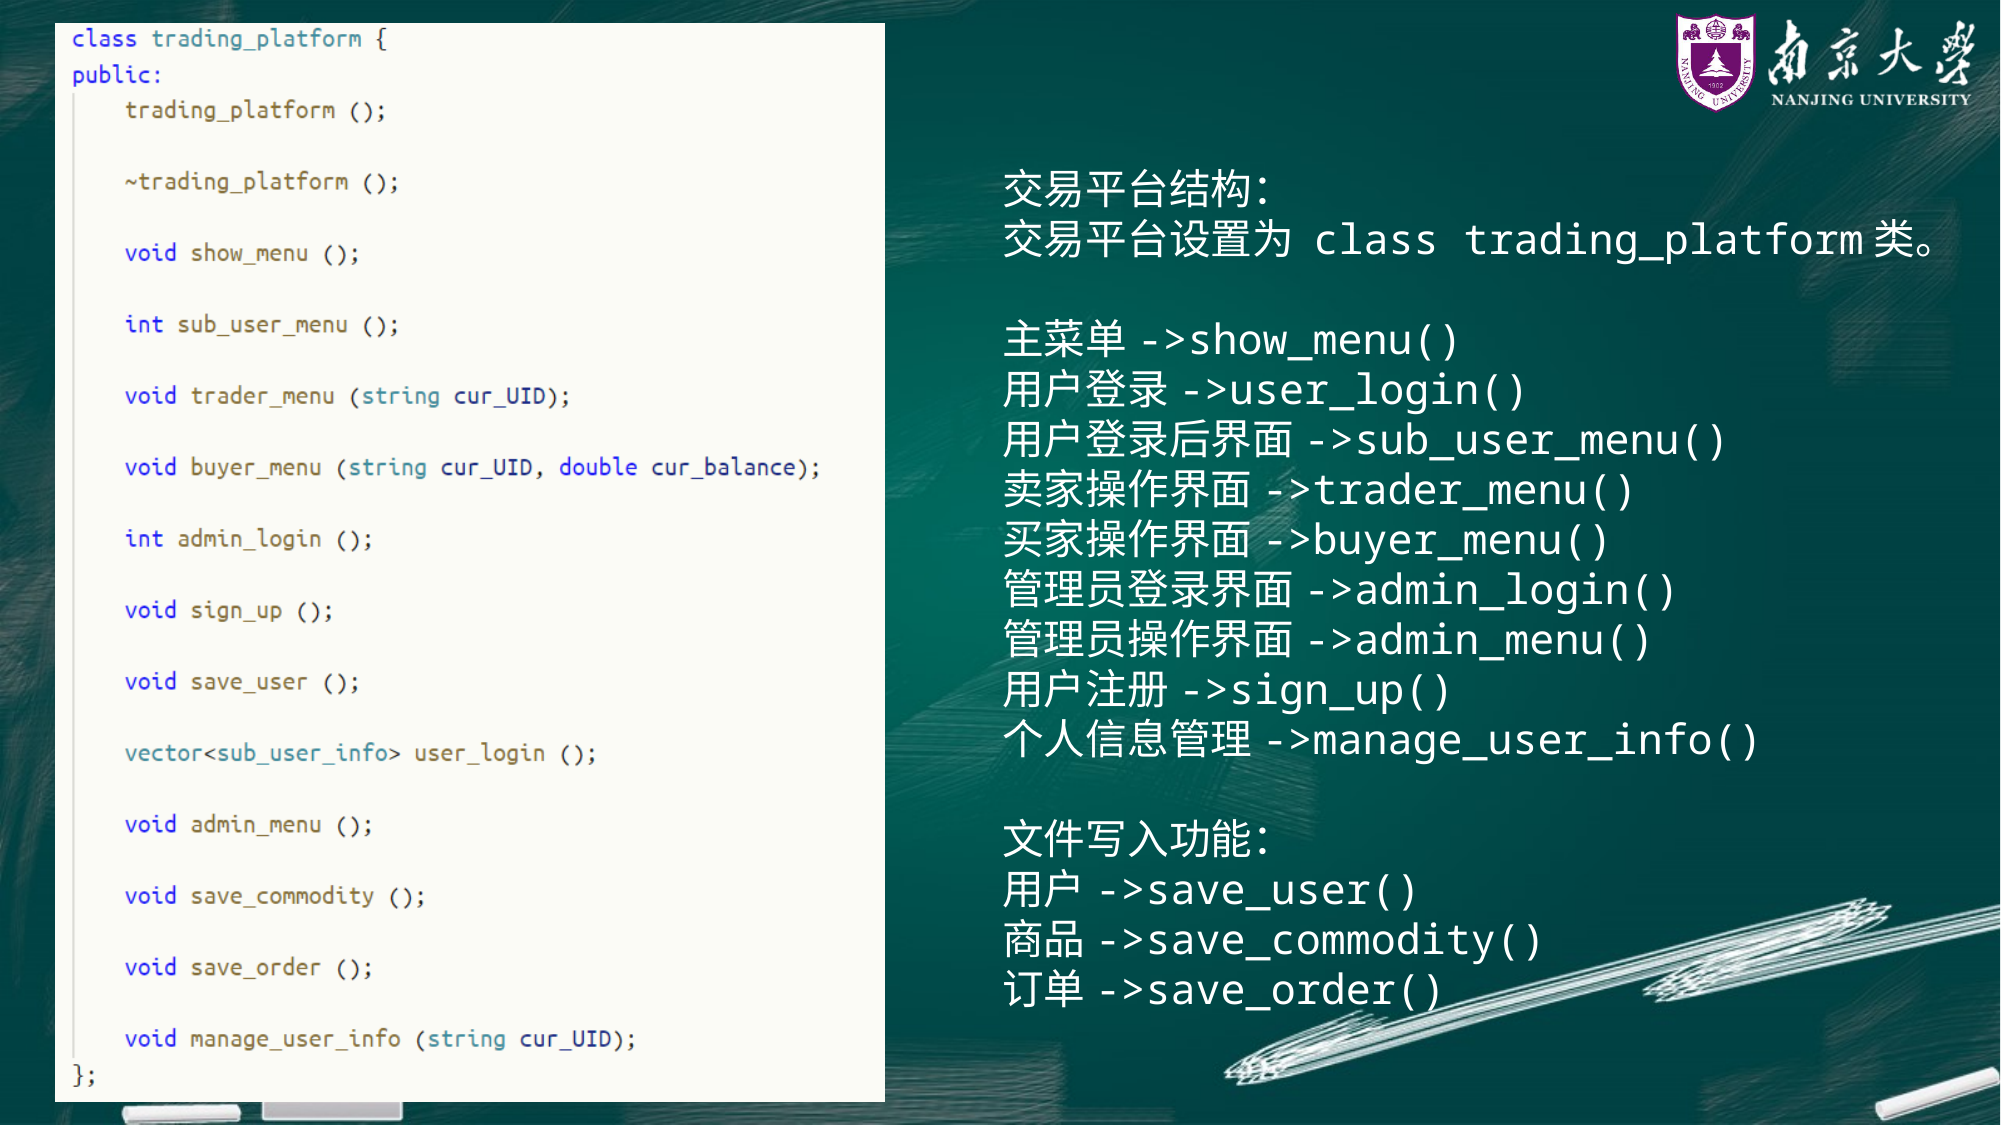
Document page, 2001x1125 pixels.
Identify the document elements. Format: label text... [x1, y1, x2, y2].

picture [0, 0, 2001, 1125]
text_box 交易平台结构： 交易平台设置为 class trading_platform类。 主菜单->show_menu() 用户登录->user_login() 用户登录后界面->sub_user_menu() 卖家操作界面->trader_menu() 买家操作界面->buyer_menu() 管理员登录界面->admin_login() 管理员操作界面->admin_menu() 用户注册->sign_up() 个人信息管理->manage_user_info() 文件写入功能： 用户->save_user() 商品->save_commodity() 订单->save_order() [987, 155, 1945, 1071]
